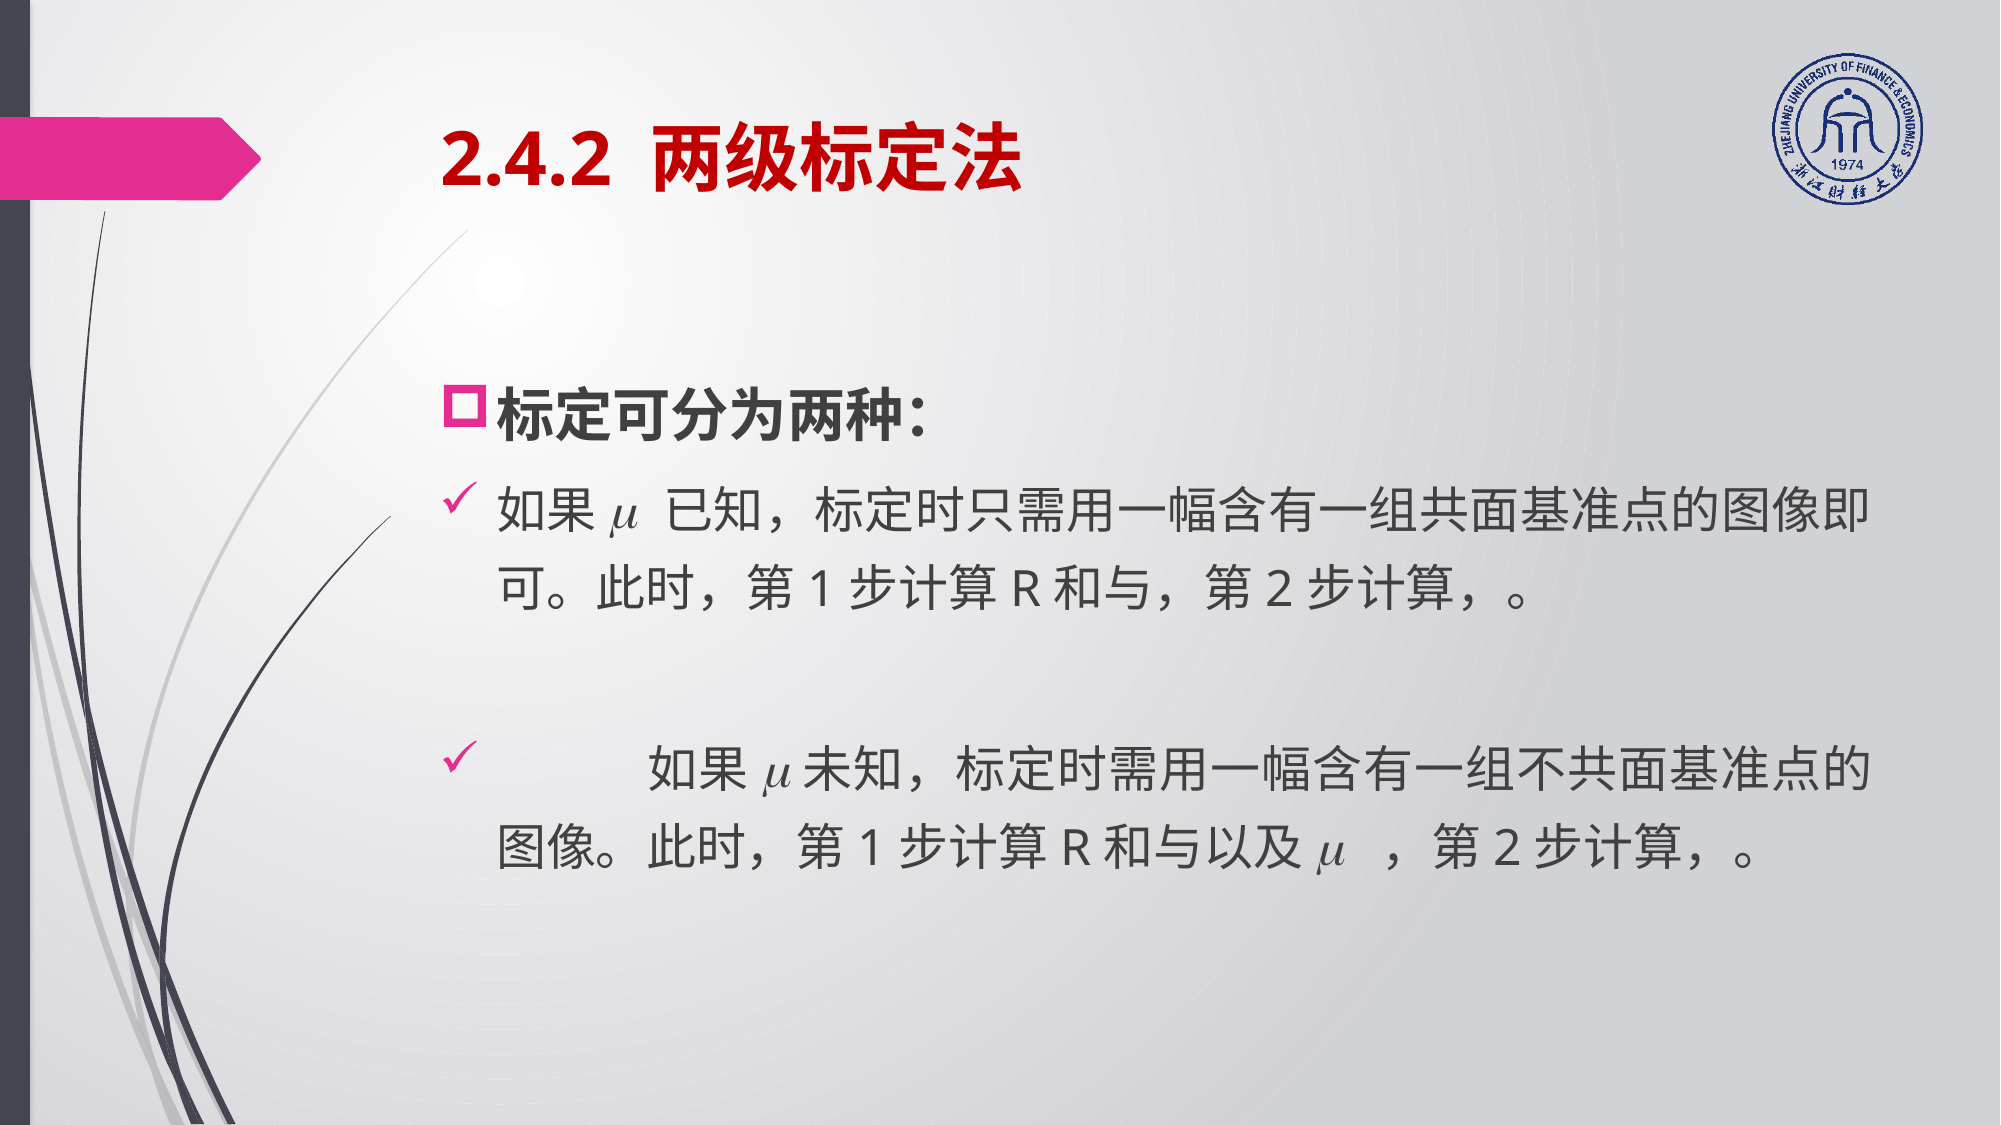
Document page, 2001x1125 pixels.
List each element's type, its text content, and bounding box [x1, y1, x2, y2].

title 2.4.2 两级标定法 [425, 102, 1888, 313]
picture [1772, 53, 1923, 205]
